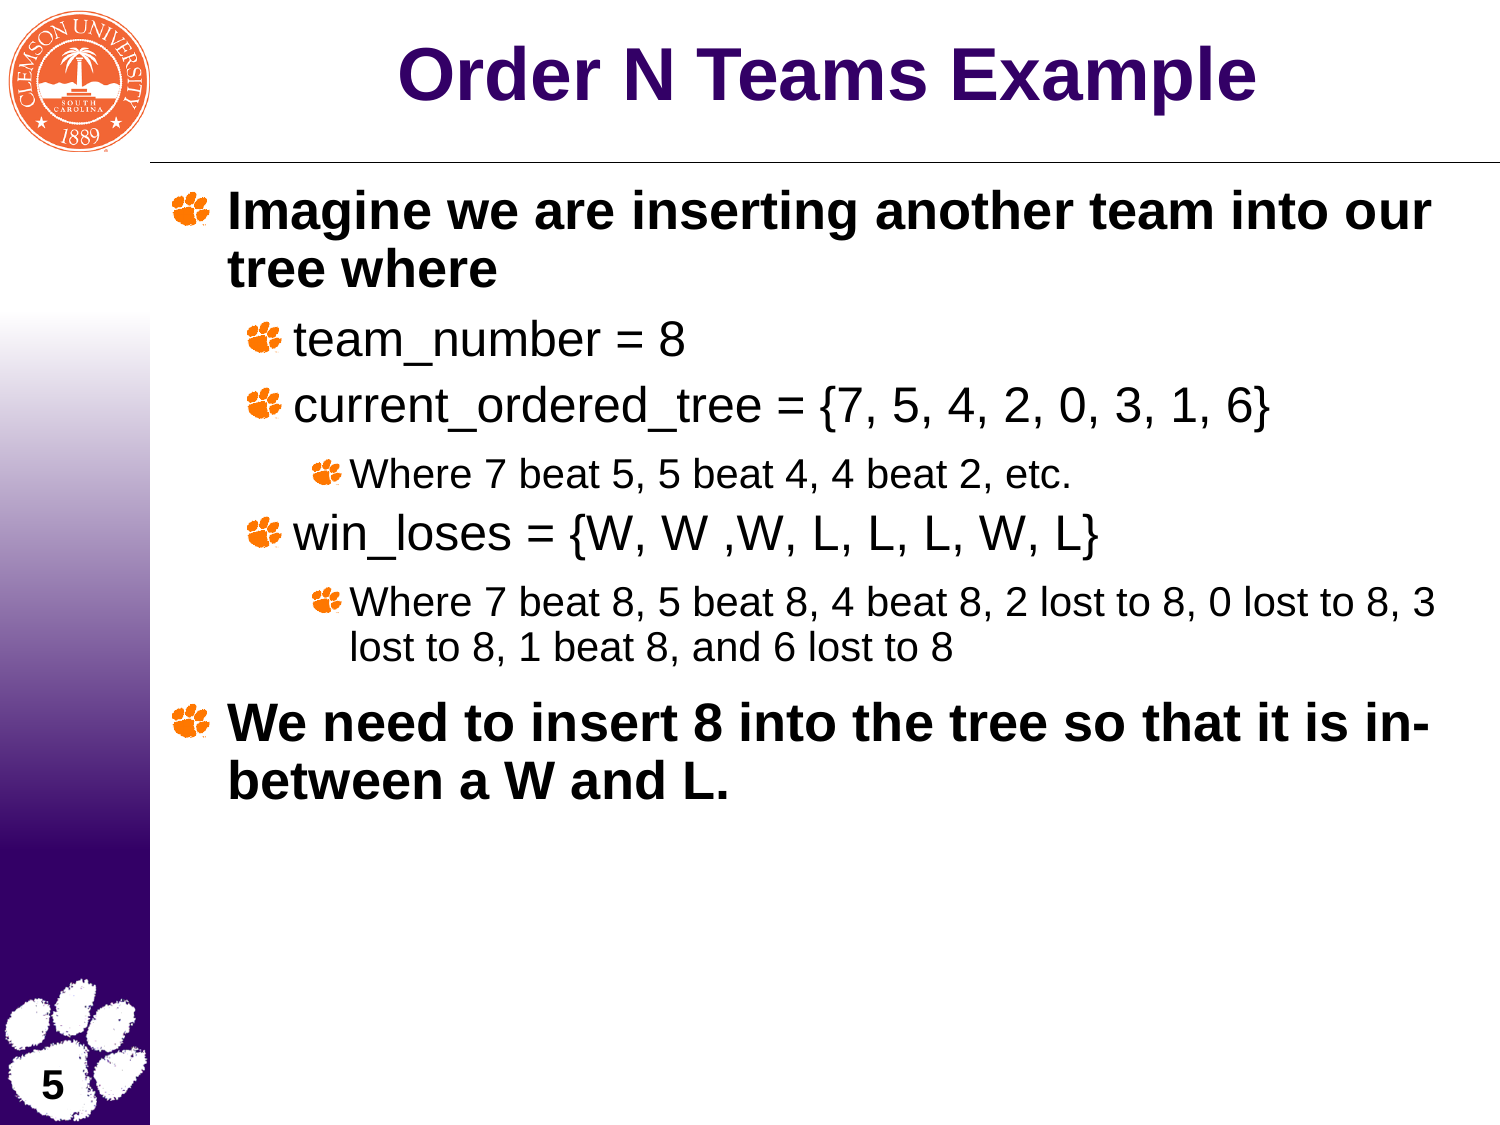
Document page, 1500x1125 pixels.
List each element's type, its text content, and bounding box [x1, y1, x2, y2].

picture [8, 10, 150, 152]
picture [311, 457, 342, 487]
picture [0, 974, 150, 1125]
picture [311, 585, 342, 615]
picture [171, 701, 210, 740]
title Order N Teams Example [156, 5, 1500, 150]
picture [246, 385, 282, 421]
picture [246, 514, 282, 550]
list Imagine we are inserting another team into our tree where team_number = 8 current_ordered_tree = {7, 5, 4, 2, 0, 3, 1, 6} Where 7 beat 5, 5 beat 4, 4 beat 2, etc. win_loses = {W, W ,W, L, L, L, W, L} Where 7 beat 8, 5 beat 8, 4 beat 8, 2 lost to 8, 0 lost to 8, 3 lost to 8, 1 beat 8, and 6 lost to 8 We need to insert 8 into the tree so that it is in-between a W and L. [156, 174, 1500, 1125]
picture [171, 189, 210, 228]
picture [246, 319, 282, 355]
